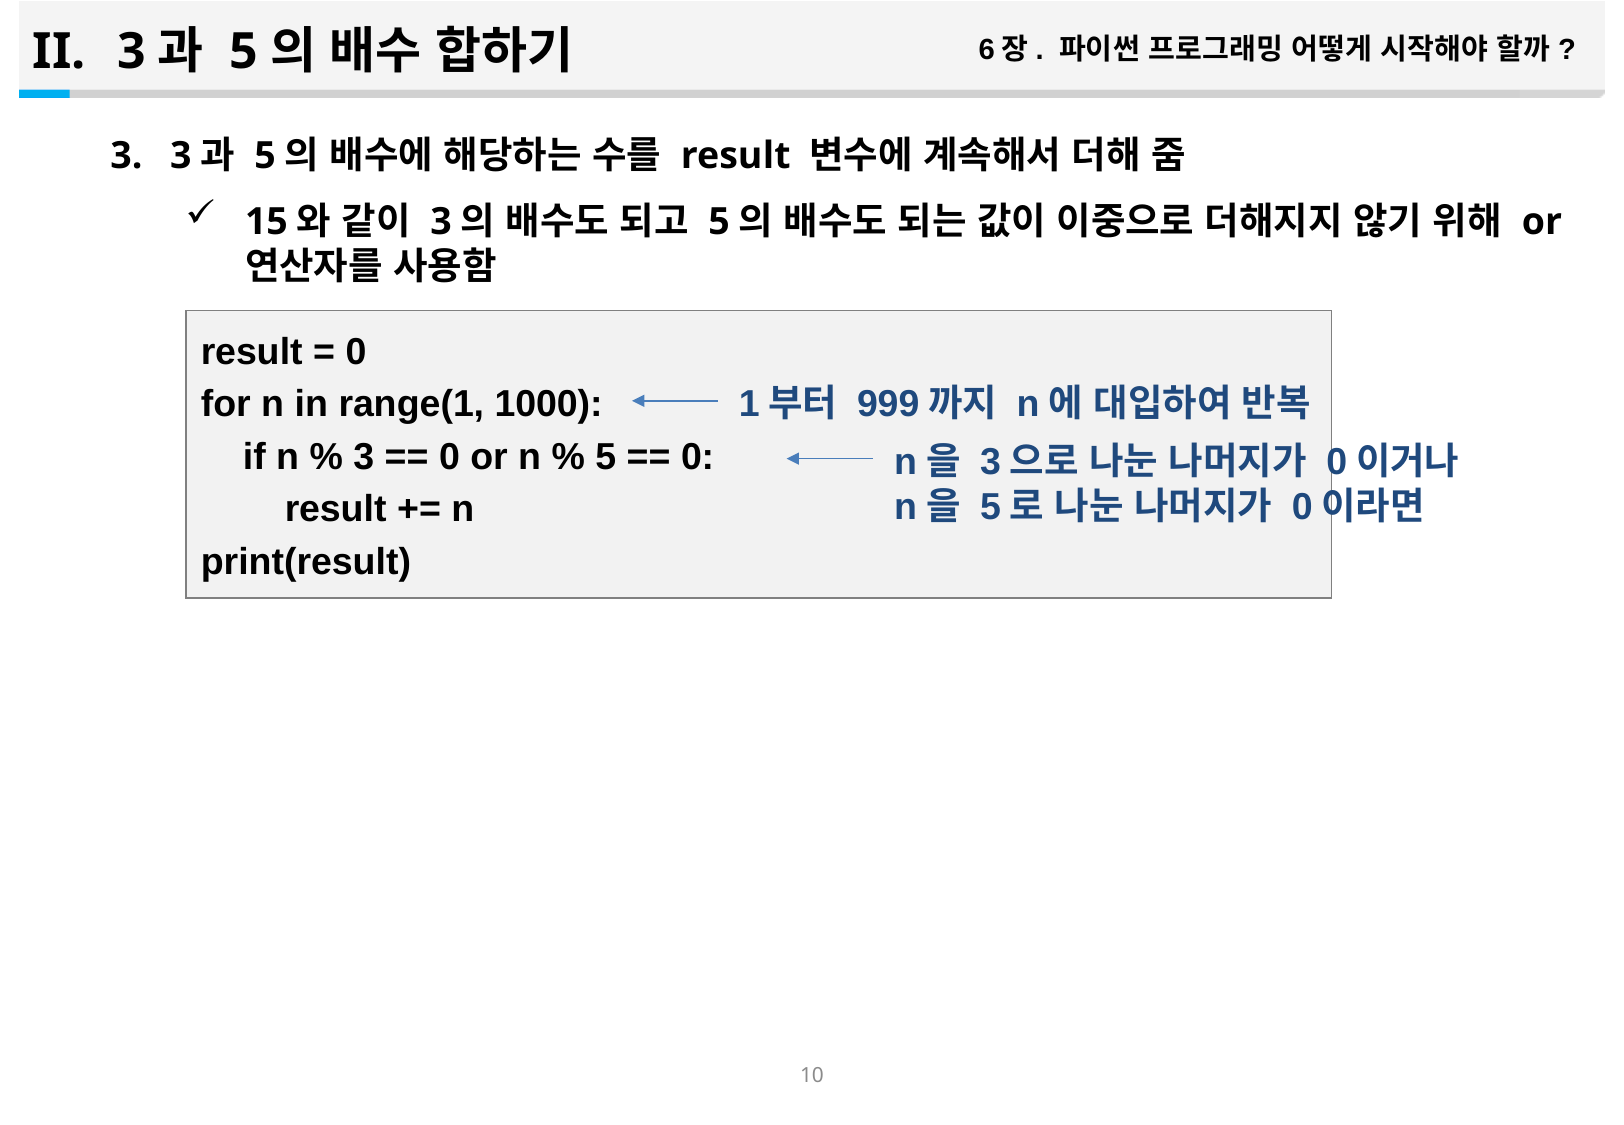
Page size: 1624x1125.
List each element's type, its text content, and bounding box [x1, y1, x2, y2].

text_box n을 3으로 나눈 나머지가 0이거나 n을 5로 나눈 나머지가 0이라면 [879, 429, 1475, 535]
text_box 3과 5의 배수에 해당하는 수를 result 변수에 계속해서 더해 줌 15와 같이 3의 배수도 되고 5의 배수도 되는 값이 이중으로 더해지지 않기 위해 or 연산자를 사용함 [20, 124, 1602, 558]
text_box 1부터 999까지 n에 대입하여 반복 [724, 371, 1327, 432]
picture [19, 1, 1605, 98]
text_box 6장. 파이썬 프로그래밍 어떻게 시작해야 할까? [963, 22, 1591, 73]
text_box result = 0 for n in range(1, 1000): if n % 3 == 0 or n % 5 == 0: result += n print(result) [185, 310, 1332, 599]
slide_number 9 [622, 1045, 1002, 1106]
list 3과 5의 배수 합하기 [17, 11, 1167, 85]
